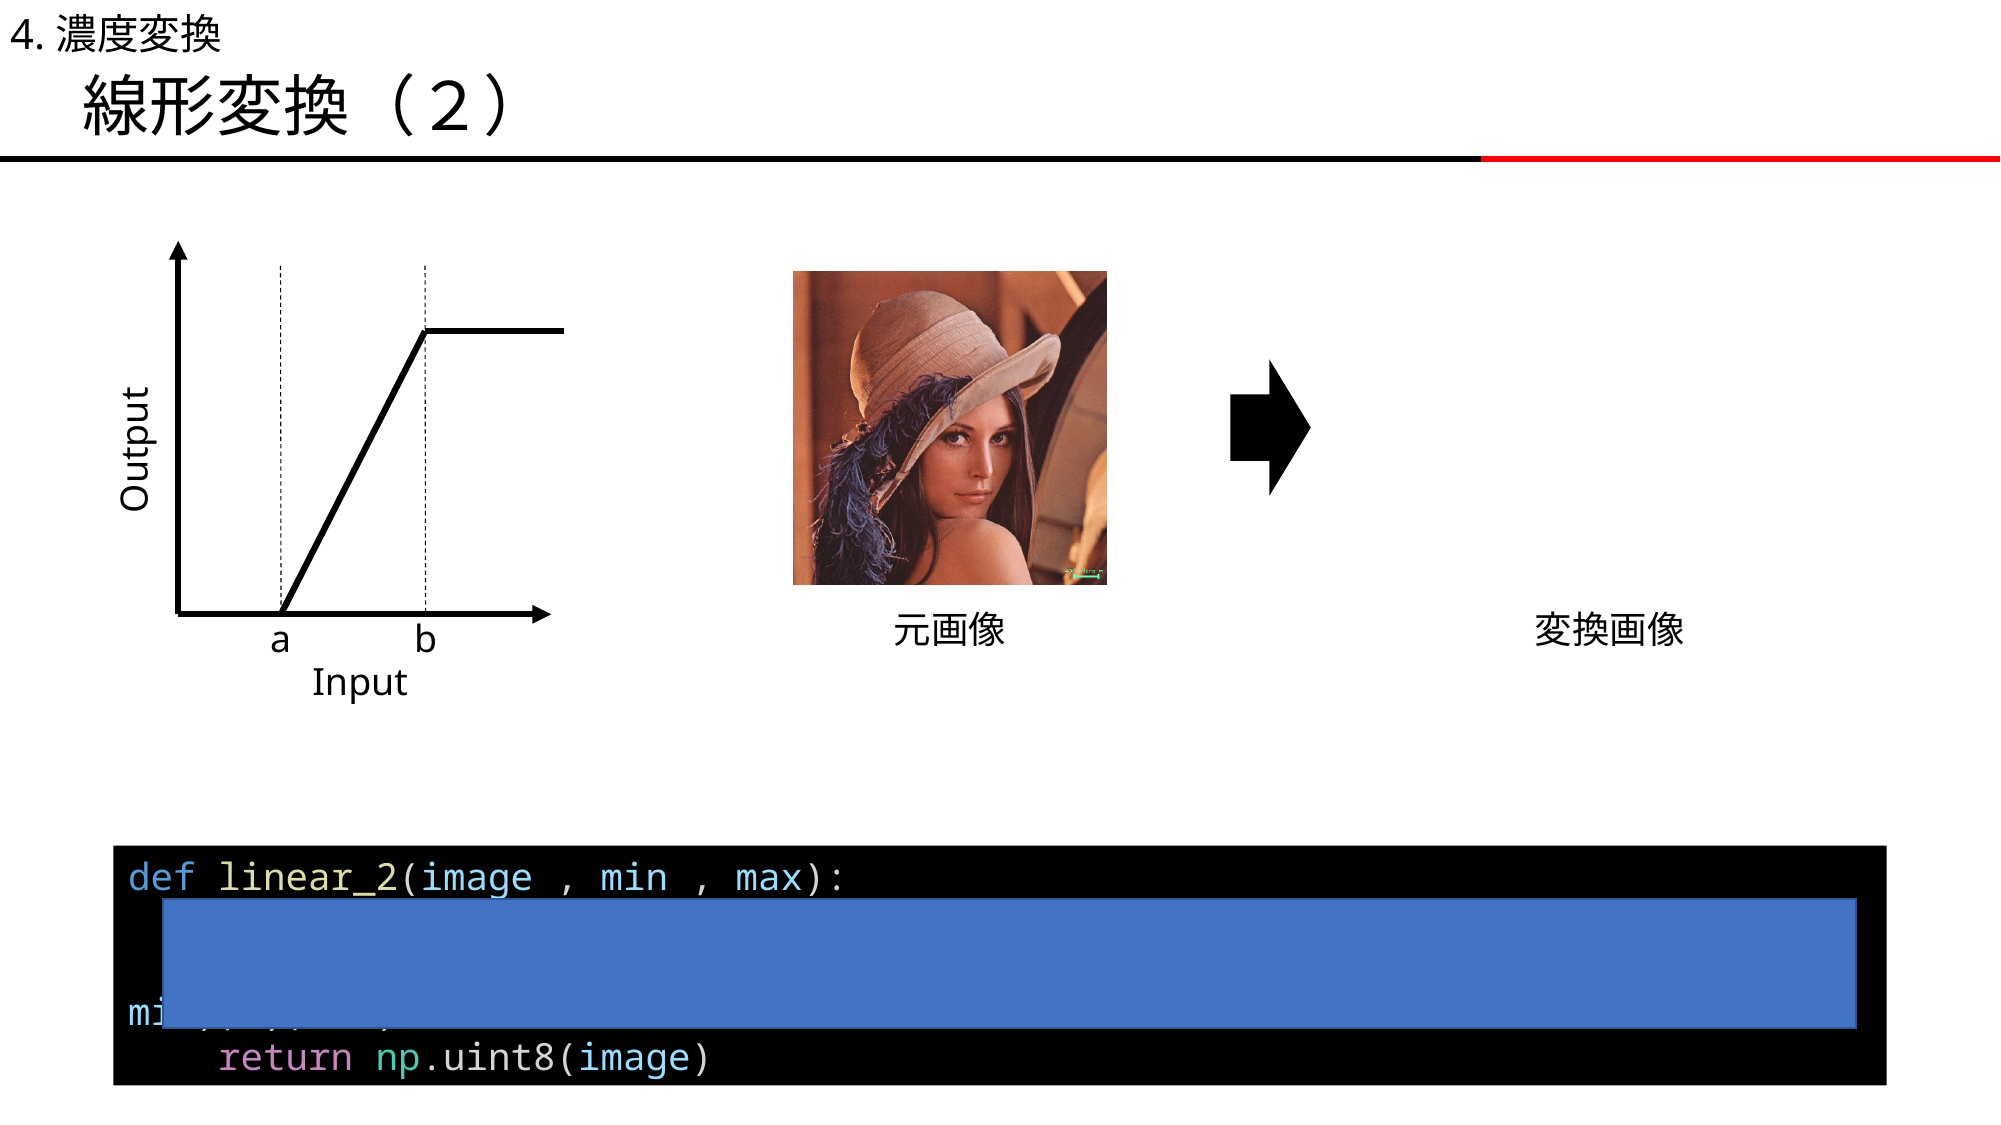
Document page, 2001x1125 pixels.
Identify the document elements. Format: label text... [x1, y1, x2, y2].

text_box 4.濃度変換 [0, 0, 238, 65]
text_box b [399, 607, 452, 668]
text_box [162, 898, 1857, 1029]
text_box [1230, 359, 1311, 496]
text_box def linear_2(image , min , max): image = np.float32(image) image = np.minimum(np.maximum(255/(max - min)*image - 255*min/(max-min),0),255) return np.uint8(image) [113, 845, 1887, 1086]
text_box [280, 331, 425, 615]
text_box Input [297, 650, 364, 711]
text_box Output [102, 372, 163, 528]
text_box a [255, 607, 307, 668]
picture [793, 271, 1107, 585]
text_box 変換画像 [1520, 598, 1700, 659]
text_box 線形変換（２） [68, 56, 566, 152]
text_box 元画像 [878, 598, 1022, 659]
text_box Input [365, 650, 423, 711]
